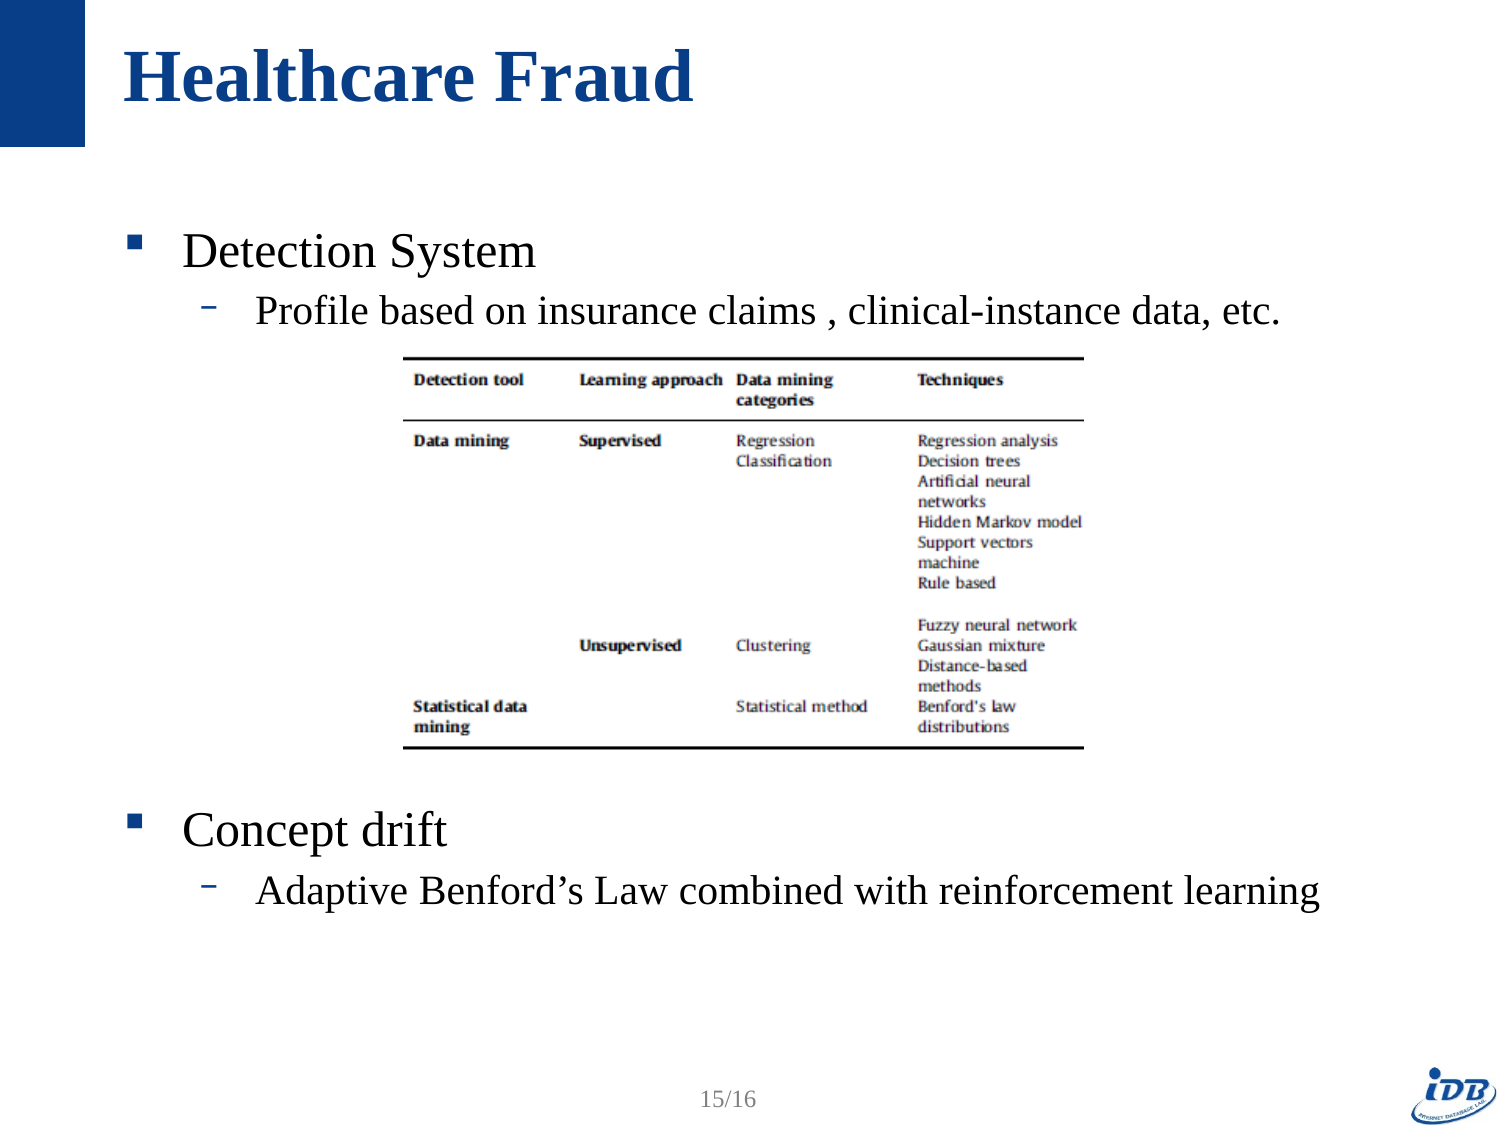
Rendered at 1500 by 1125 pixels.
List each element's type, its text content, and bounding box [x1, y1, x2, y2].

title Healthcare Fraud [108, 15, 1379, 140]
picture [0, 0, 85, 147]
picture [1411, 1067, 1497, 1125]
picture [403, 348, 1084, 756]
list Detection System Profile based on insurance claims , clinical-instance data, etc. Concept drift Adaptive Benford’s Law combined with reinforcement learning [108, 217, 1471, 1079]
